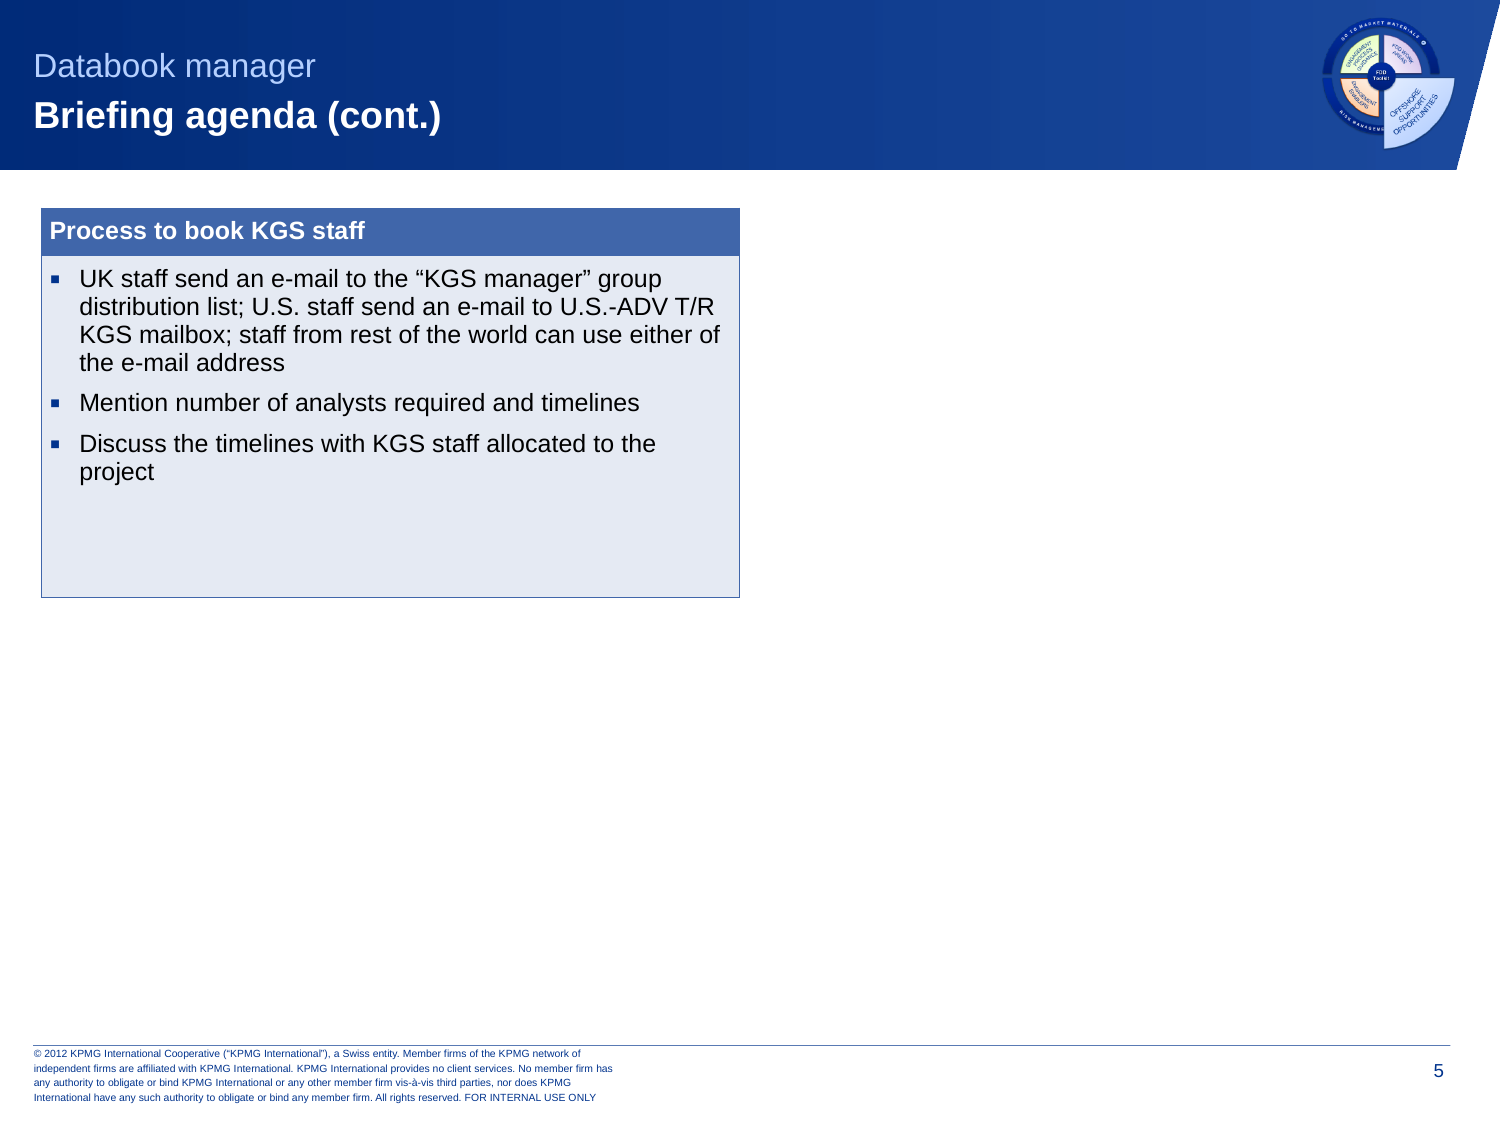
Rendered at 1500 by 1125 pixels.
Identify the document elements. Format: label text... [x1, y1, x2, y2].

table_header Process to book KGS staff [42, 209, 739, 255]
title Databook manager Briefing agenda (cont.) [33, 18, 1316, 150]
table_cell UK staff send an e-mail to the “KGS manager” group distribution list; U.S. staff send an e-mail to U.S.-ADV T/R KGS mailbox; staff from rest of the world can use either of the e-mail address Mention number of analysts required and timelines Discuss the timelines with KGS staff allocated to the project [42, 256, 739, 597]
picture [1320, 16, 1457, 152]
